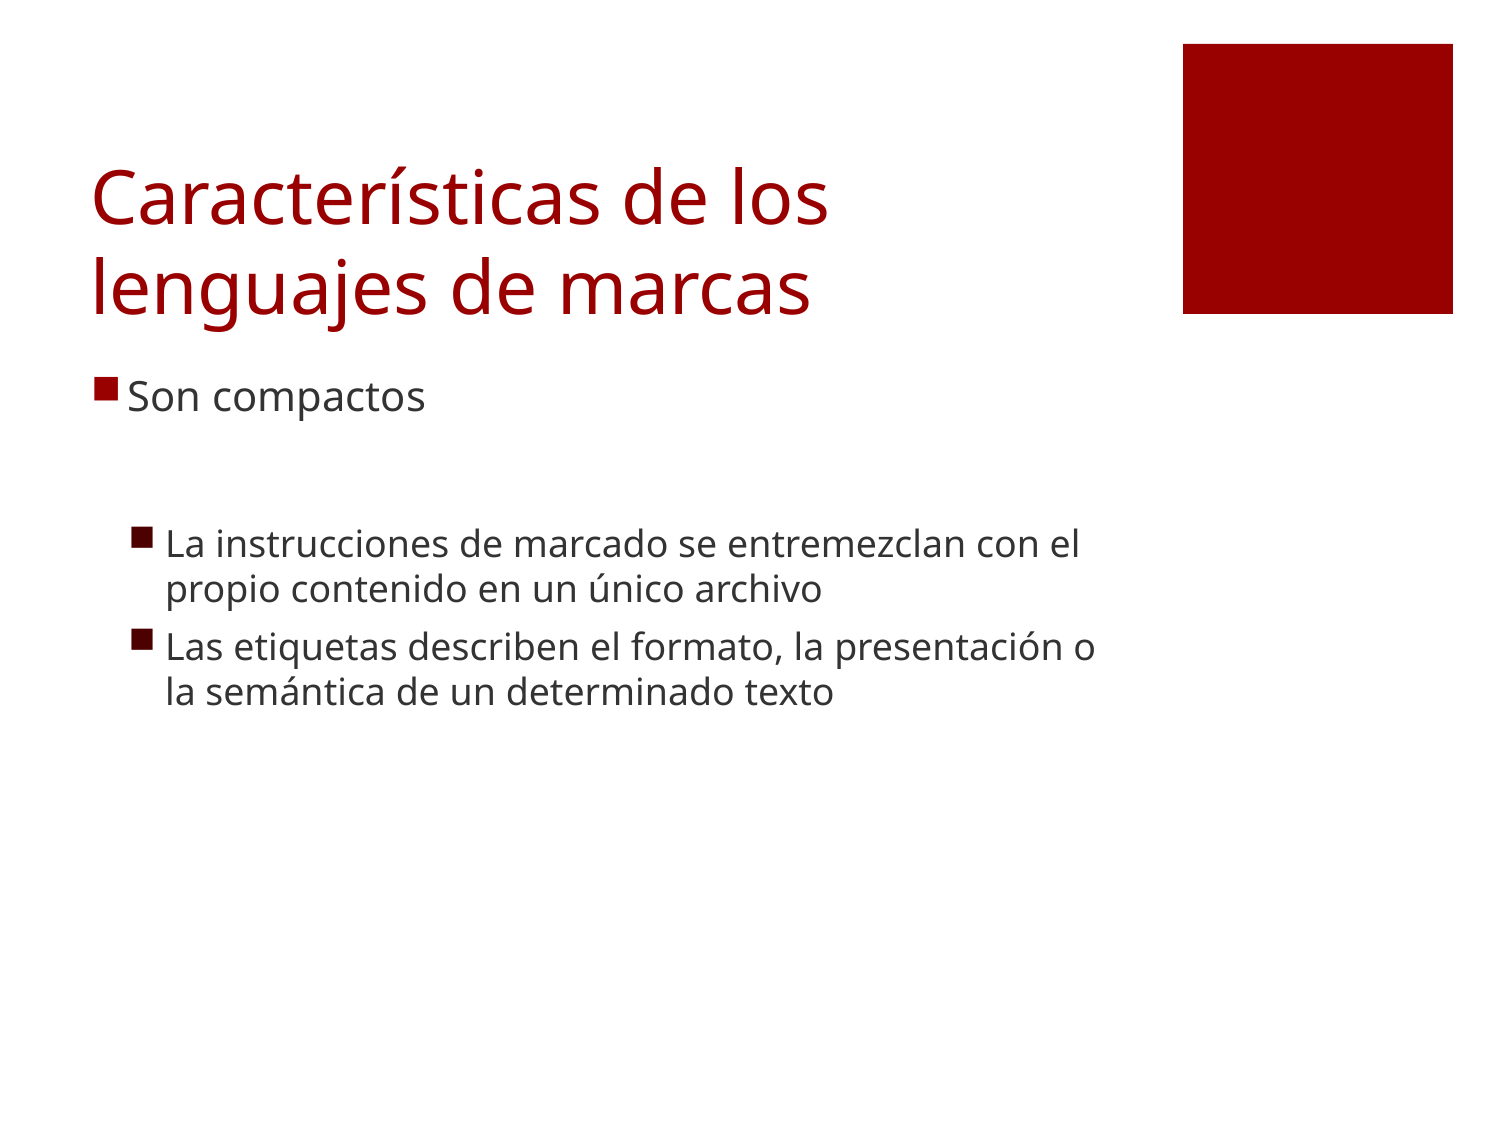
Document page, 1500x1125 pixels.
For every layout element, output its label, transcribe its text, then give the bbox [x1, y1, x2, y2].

list Son compactos La instrucciones de marcado se entremezclan con el propio contenido en un único archivo Las etiquetas describen el formato, la presentación o la semántica de un determinado texto [75, 362, 1143, 1005]
title Características de los lenguajes de marcas [75, 149, 1143, 338]
